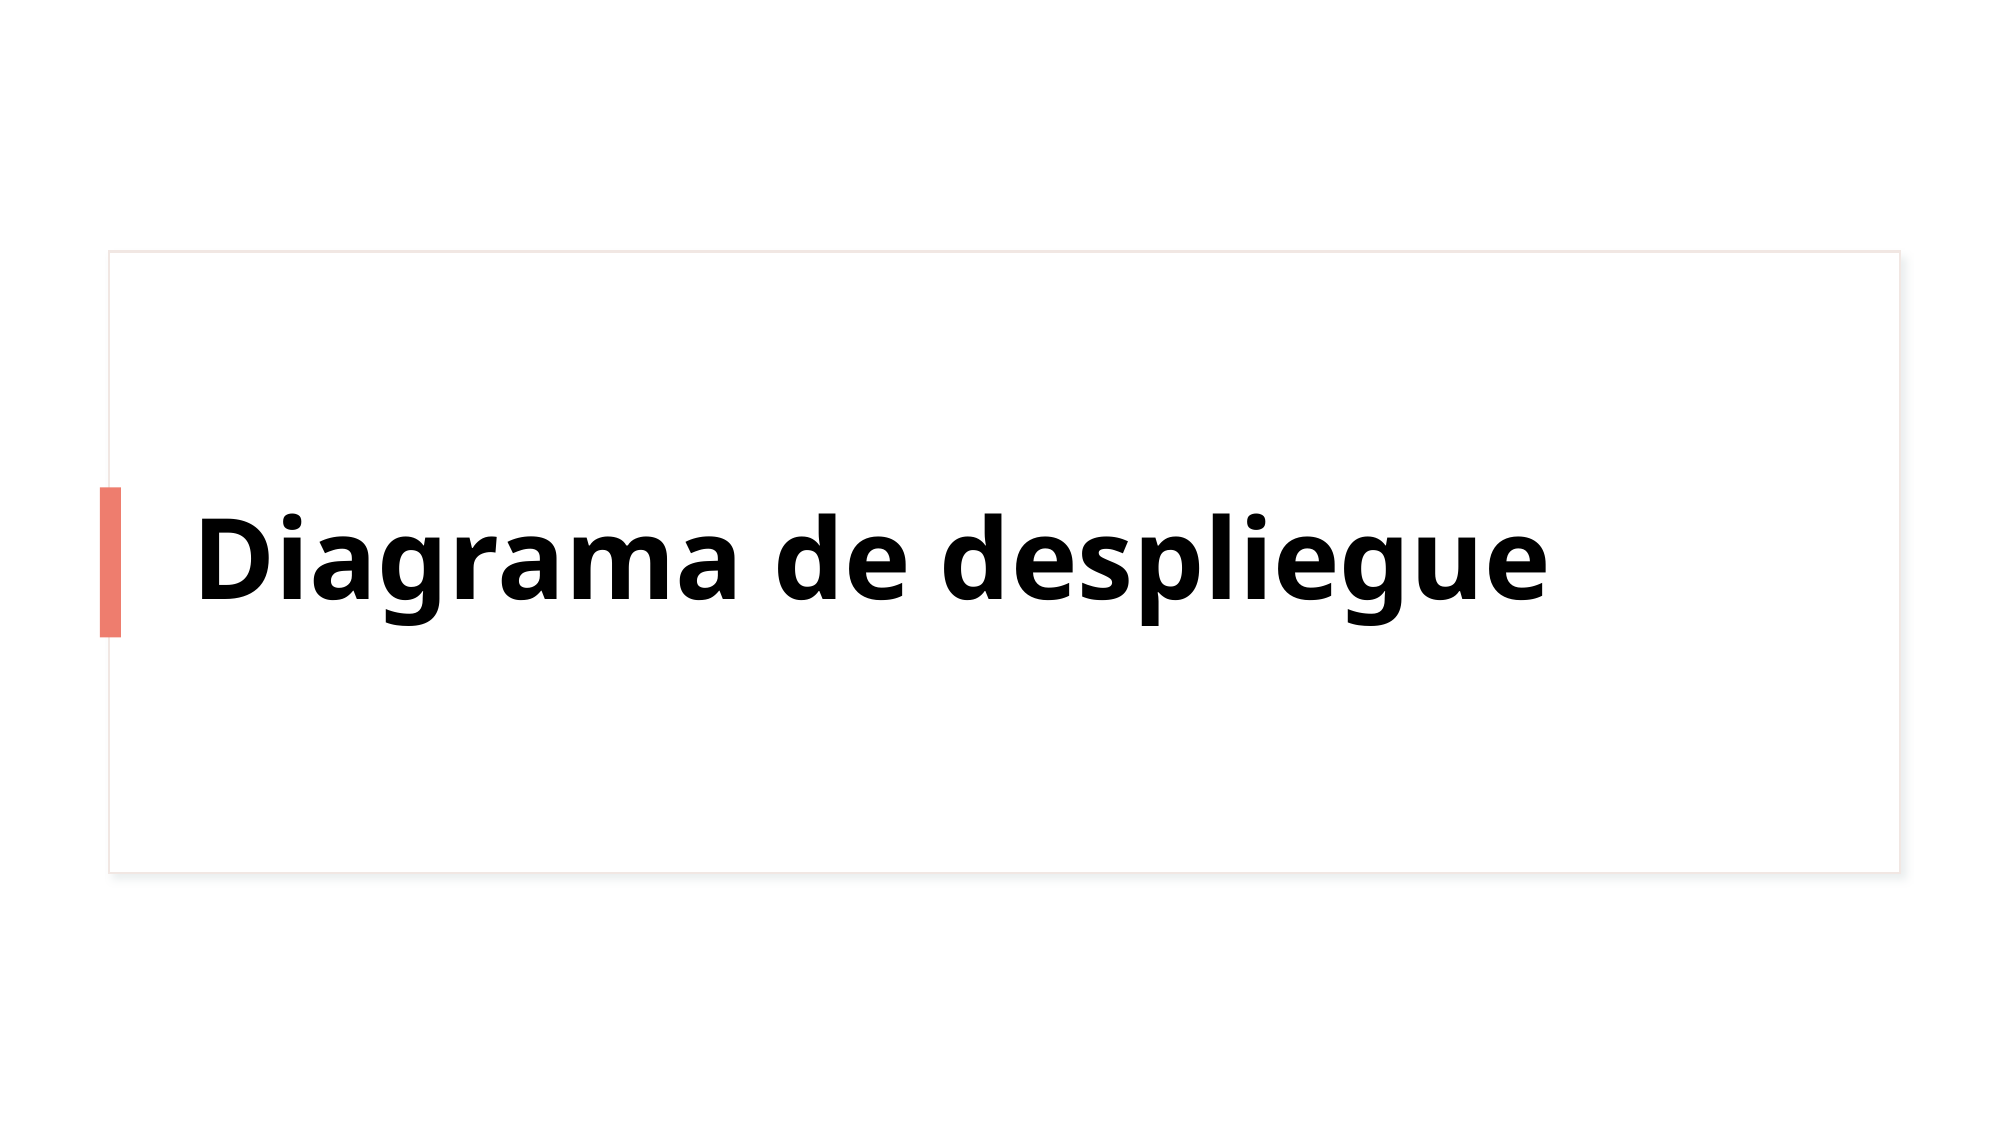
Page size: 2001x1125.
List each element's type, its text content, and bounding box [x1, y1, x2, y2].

title Diagrama de despliegue [176, 318, 1847, 809]
